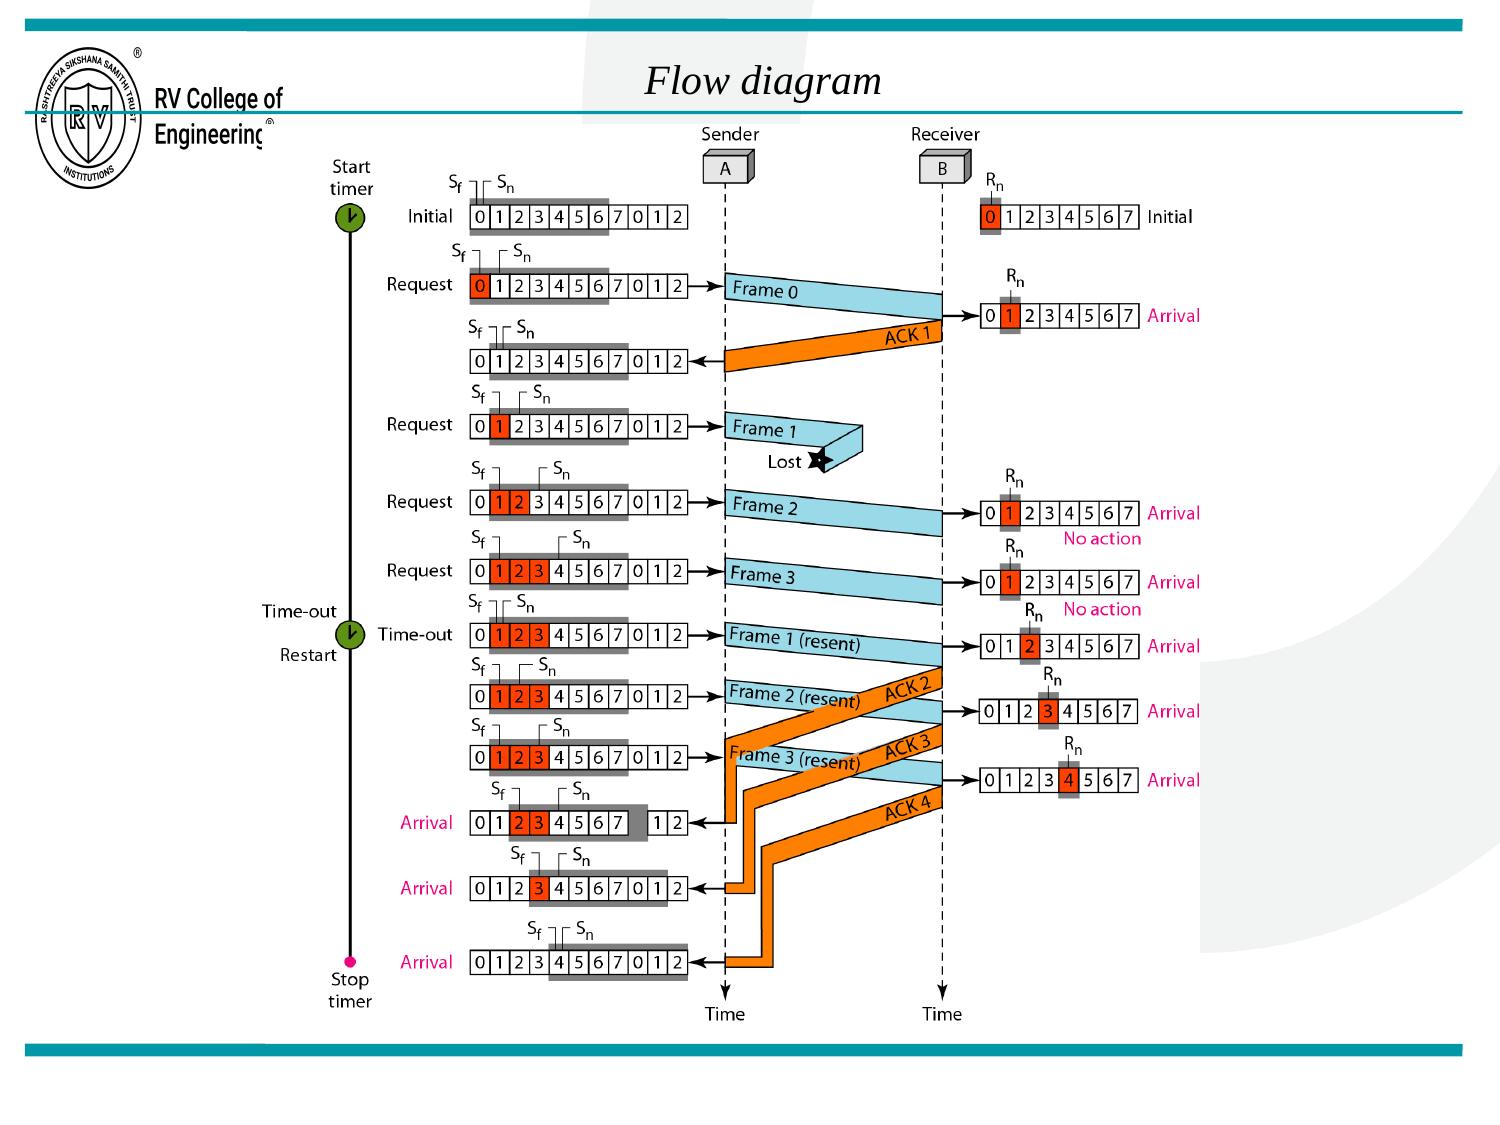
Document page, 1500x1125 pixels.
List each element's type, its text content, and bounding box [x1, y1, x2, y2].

picture [0, 0, 1500, 1125]
text_box Flow diagram [49, 37, 1463, 113]
